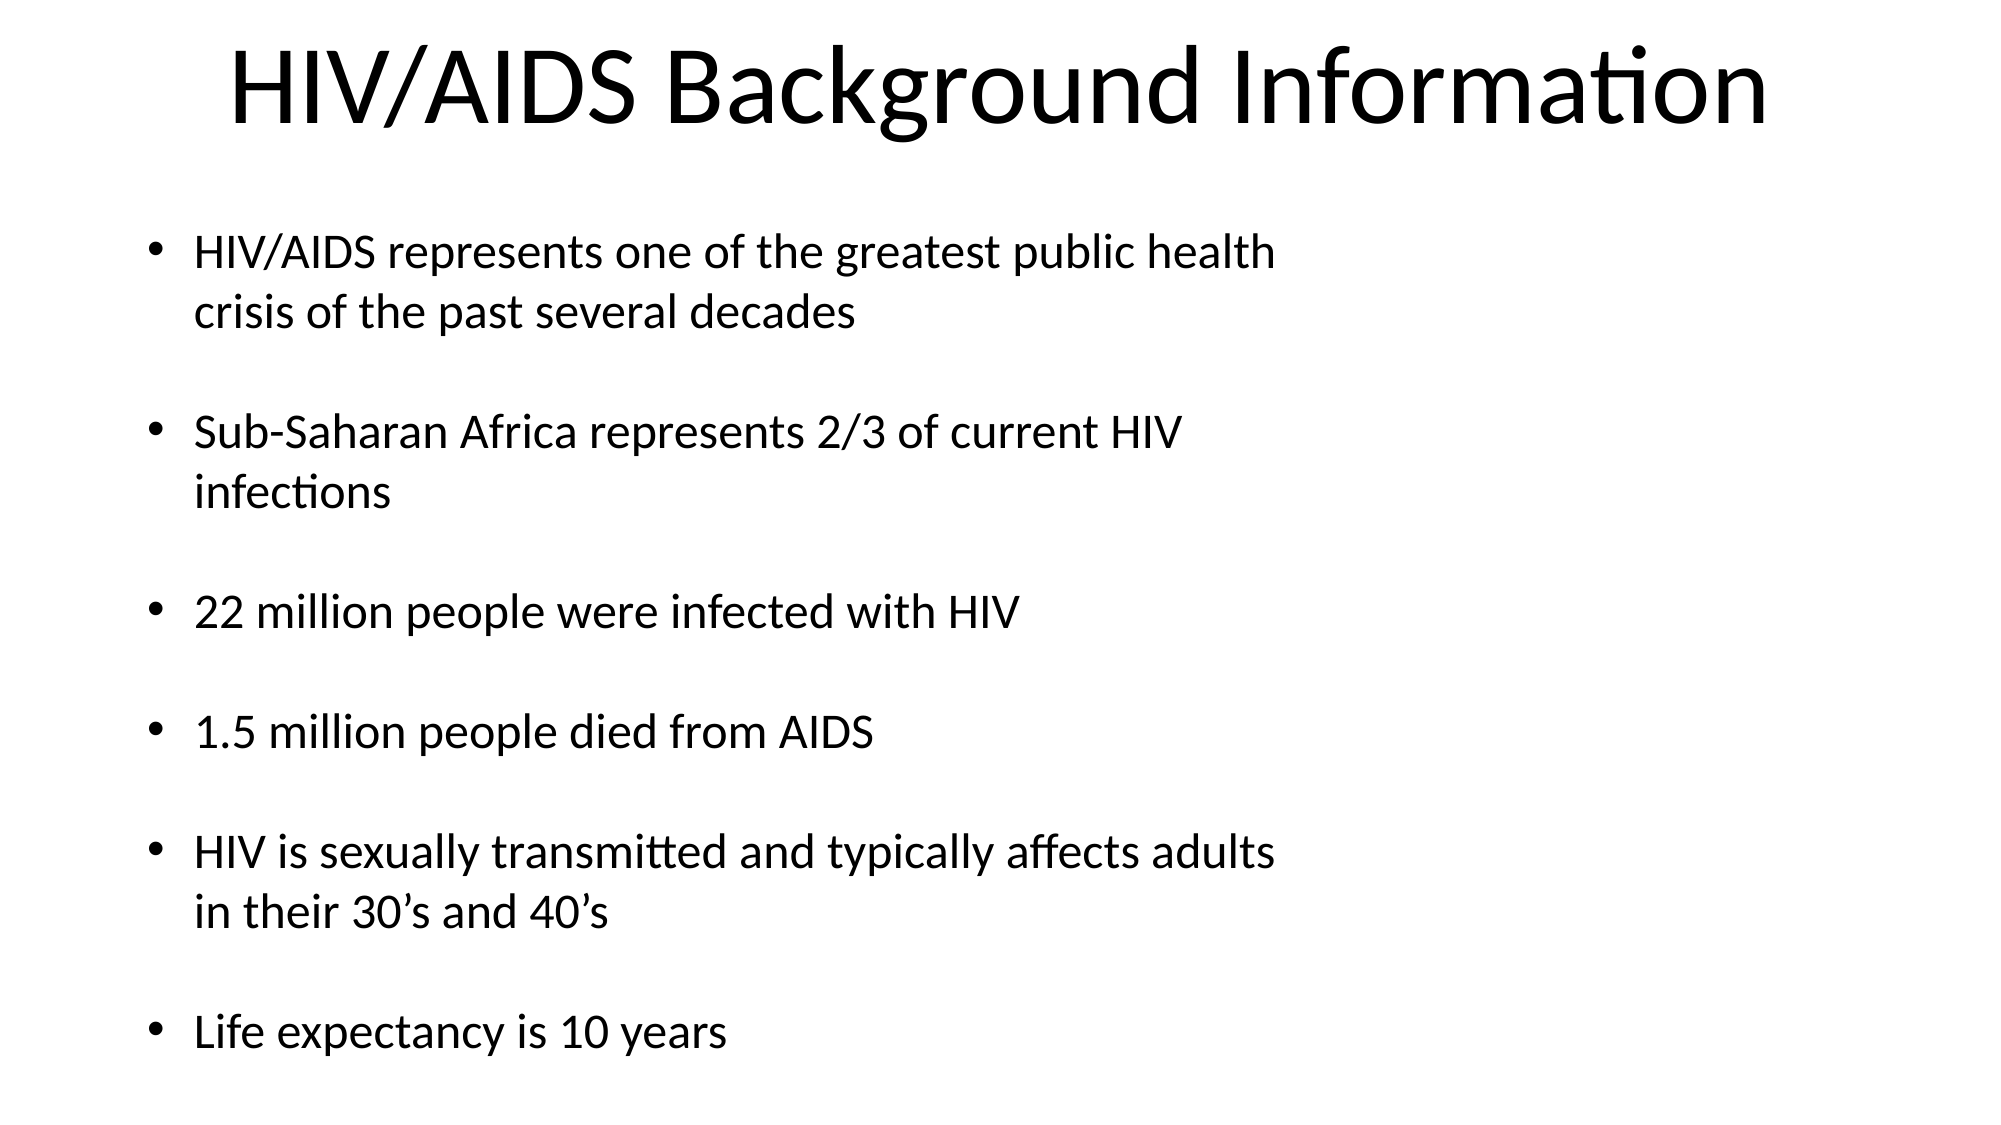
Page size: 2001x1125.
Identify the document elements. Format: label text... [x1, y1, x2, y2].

text_box HIV/AIDS Background Information [0, 3, 2000, 154]
text_box HIV/AIDS represents one of the greatest public health crisis of the past several decades Sub-Saharan Africa represents 2/3 of current HIV infections 22 million people were infected with HIV 1.5 million people died from AIDS HIV is sexually transmitted and typically affects adults in their 30’s and 40’s Life expectancy is 10 years [132, 211, 1317, 1066]
